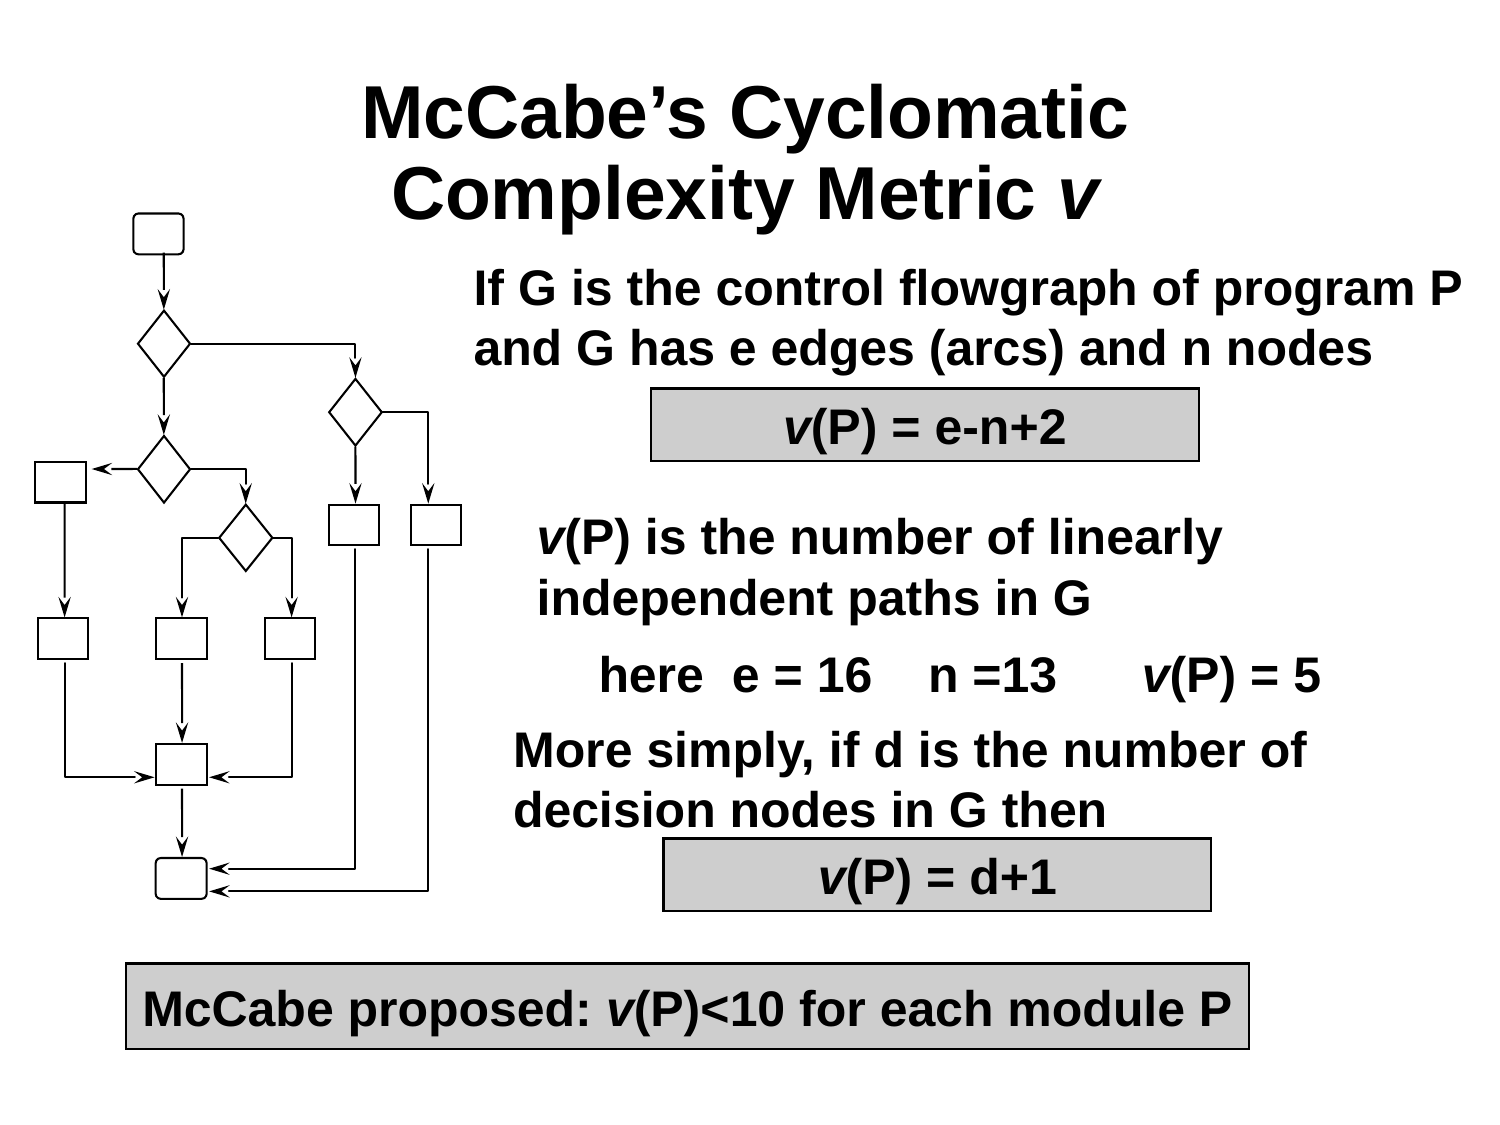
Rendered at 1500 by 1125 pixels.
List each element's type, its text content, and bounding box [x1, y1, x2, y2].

text_box v(P) = d+1 [663, 838, 1212, 912]
text_box v(P) = e-n+2 [650, 388, 1199, 462]
text_box here e = 16 n =13 v(P) = 5 [583, 634, 1337, 710]
title McCabe’s Cyclomatic Complexity Metric v [137, 74, 1354, 235]
text_box More simply, if d is the number of decision nodes in G then [498, 709, 1324, 845]
text_box If G is the control flowgraph of program P and G has e edges (arcs) and n nodes [462, 247, 1479, 383]
text_box McCabe proposed: v(P)<10 for each module P [126, 963, 1249, 1049]
slide_number [1074, 1024, 1388, 1101]
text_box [35, 213, 462, 899]
text_box v(P) is the number of linearly independent paths in G [521, 497, 1253, 633]
